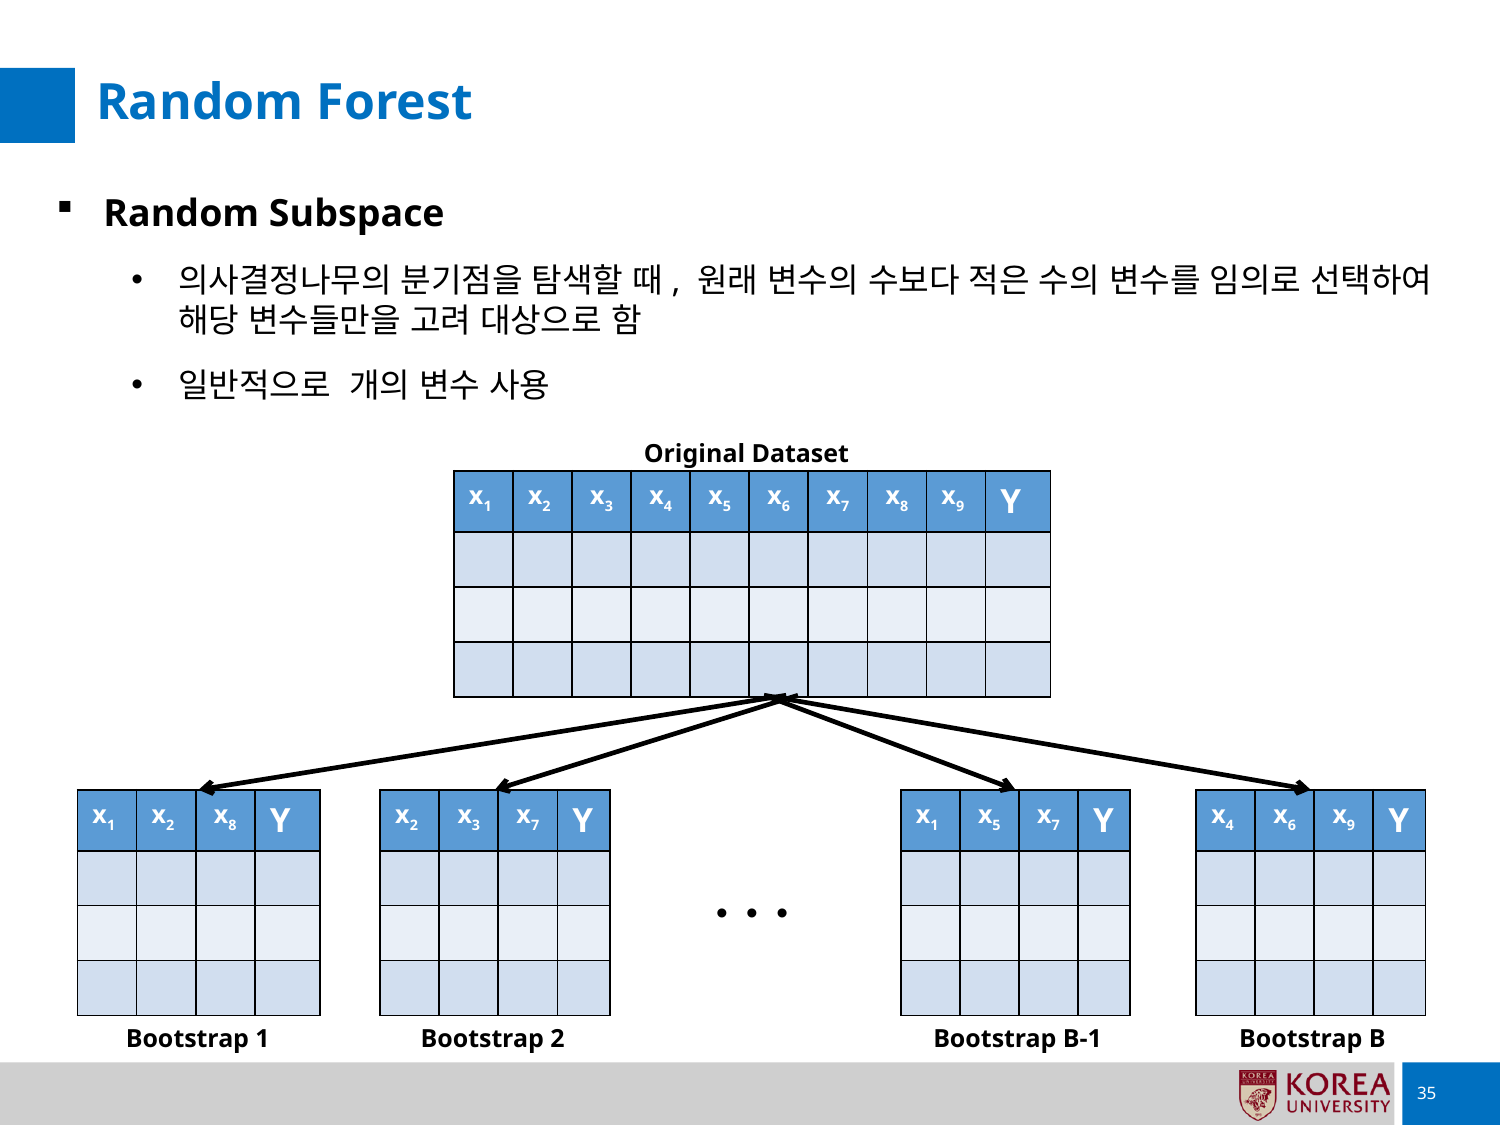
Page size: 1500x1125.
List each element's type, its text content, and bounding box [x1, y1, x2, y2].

table_header Y [558, 799, 609, 850]
table_header x6 [1256, 795, 1313, 850]
picture [1239, 1070, 1390, 1121]
table_header x7 [809, 475, 867, 531]
table_cell [691, 533, 748, 586]
table_cell [381, 852, 438, 905]
table_cell [455, 533, 512, 586]
table_cell [573, 588, 630, 641]
table_cell [499, 906, 557, 960]
text_box Bootstrap B-1 [903, 1015, 1132, 1061]
table_cell [455, 588, 512, 641]
table_cell [573, 643, 630, 692]
table_cell [750, 588, 807, 641]
table_cell [256, 906, 319, 960]
table_cell [632, 533, 689, 586]
table_cell [1315, 906, 1372, 960]
table_cell [927, 588, 985, 641]
table_cell [197, 852, 254, 905]
table_cell [961, 961, 1018, 1015]
table_header x2 [137, 791, 195, 850]
table_header x5 [691, 475, 748, 531]
table_header x7 [1020, 798, 1077, 850]
table_cell [1197, 852, 1254, 905]
table_cell [137, 906, 195, 960]
table_cell [499, 961, 557, 1015]
table_cell [1256, 961, 1313, 1015]
text_box Bootstrap B [1198, 1015, 1427, 1061]
table_cell [809, 643, 867, 692]
table_cell [499, 852, 557, 905]
table_cell [78, 961, 136, 1015]
table_cell [256, 961, 319, 1015]
table_cell [691, 588, 748, 641]
table_cell [986, 533, 1050, 586]
table_cell [514, 588, 571, 641]
table_header x7 [499, 799, 557, 850]
table_cell [927, 643, 985, 692]
table_cell [455, 643, 512, 693]
table_header x8 [868, 475, 926, 531]
table_cell [986, 588, 1050, 641]
table_cell [902, 906, 959, 960]
table_cell [902, 961, 959, 1015]
text_box Original Dataset [567, 429, 926, 475]
table_header x4 [1197, 798, 1254, 850]
table_cell [558, 852, 609, 905]
table_cell [1315, 852, 1372, 905]
table_cell [961, 906, 1018, 960]
table_cell [197, 961, 254, 1015]
table_cell [78, 906, 136, 960]
table_header x2 [381, 798, 438, 850]
table_cell [961, 852, 1018, 905]
table_cell [632, 588, 689, 641]
table_cell [381, 961, 438, 1015]
table_header x9 [927, 472, 985, 531]
table_cell [809, 588, 867, 641]
table_cell [440, 906, 497, 960]
table_cell [1079, 906, 1129, 960]
table_cell [750, 643, 807, 692]
table_header x3 [440, 798, 497, 850]
table_cell [1020, 852, 1077, 905]
text_box Bootstrap 2 [378, 1015, 607, 1061]
table_header x2 [514, 472, 571, 531]
table_cell [986, 643, 1050, 693]
table_cell [691, 643, 748, 692]
table_header x5 [961, 798, 1018, 850]
table_cell [256, 852, 319, 905]
table_cell [1374, 961, 1425, 1015]
table_header x4 [632, 475, 689, 531]
table_header x8 [197, 796, 254, 850]
table_cell [197, 906, 254, 960]
table_cell [514, 533, 571, 586]
table_cell [1256, 906, 1313, 960]
table_cell [1020, 906, 1077, 960]
table_cell [868, 643, 926, 692]
text_box Bootstrap 1 [83, 1015, 312, 1061]
table_cell [1374, 906, 1425, 960]
title Random Forest [95, 75, 1449, 134]
table_header x1 [78, 791, 136, 850]
table_header x3 [573, 475, 630, 531]
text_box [494, 694, 760, 790]
table_cell [558, 961, 609, 1015]
table_cell [1197, 961, 1254, 1015]
table_cell [868, 533, 926, 586]
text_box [198, 694, 493, 790]
table_cell [902, 852, 959, 905]
table_header x6 [750, 475, 807, 531]
table_cell [1197, 906, 1254, 960]
table_cell [440, 852, 497, 905]
table_cell [440, 961, 497, 1015]
table_header Y [256, 798, 319, 850]
table_cell [809, 533, 867, 586]
table_cell [1079, 961, 1129, 1015]
table_cell [1374, 852, 1425, 905]
table_cell [1079, 852, 1129, 905]
table_header Y [986, 472, 1050, 531]
text_box • • • [693, 884, 812, 939]
table_cell [1315, 961, 1372, 1015]
table_cell [78, 852, 136, 905]
table_header Y [1079, 798, 1129, 850]
table_cell [927, 533, 985, 586]
table_cell [1256, 852, 1313, 905]
table_cell [137, 852, 195, 905]
table_header x9 [1315, 791, 1372, 850]
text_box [763, 694, 1312, 790]
table_cell [514, 643, 571, 692]
table_cell [573, 533, 630, 586]
table_cell [558, 906, 609, 960]
table_cell [868, 588, 926, 641]
table_cell [632, 643, 689, 692]
table_header Y [1374, 791, 1425, 850]
table_cell [137, 961, 195, 1015]
table_cell [1020, 961, 1077, 1015]
table_cell [381, 906, 438, 960]
table_header x1 [455, 472, 512, 531]
table_header x1 [902, 799, 959, 850]
table_cell [750, 533, 807, 586]
